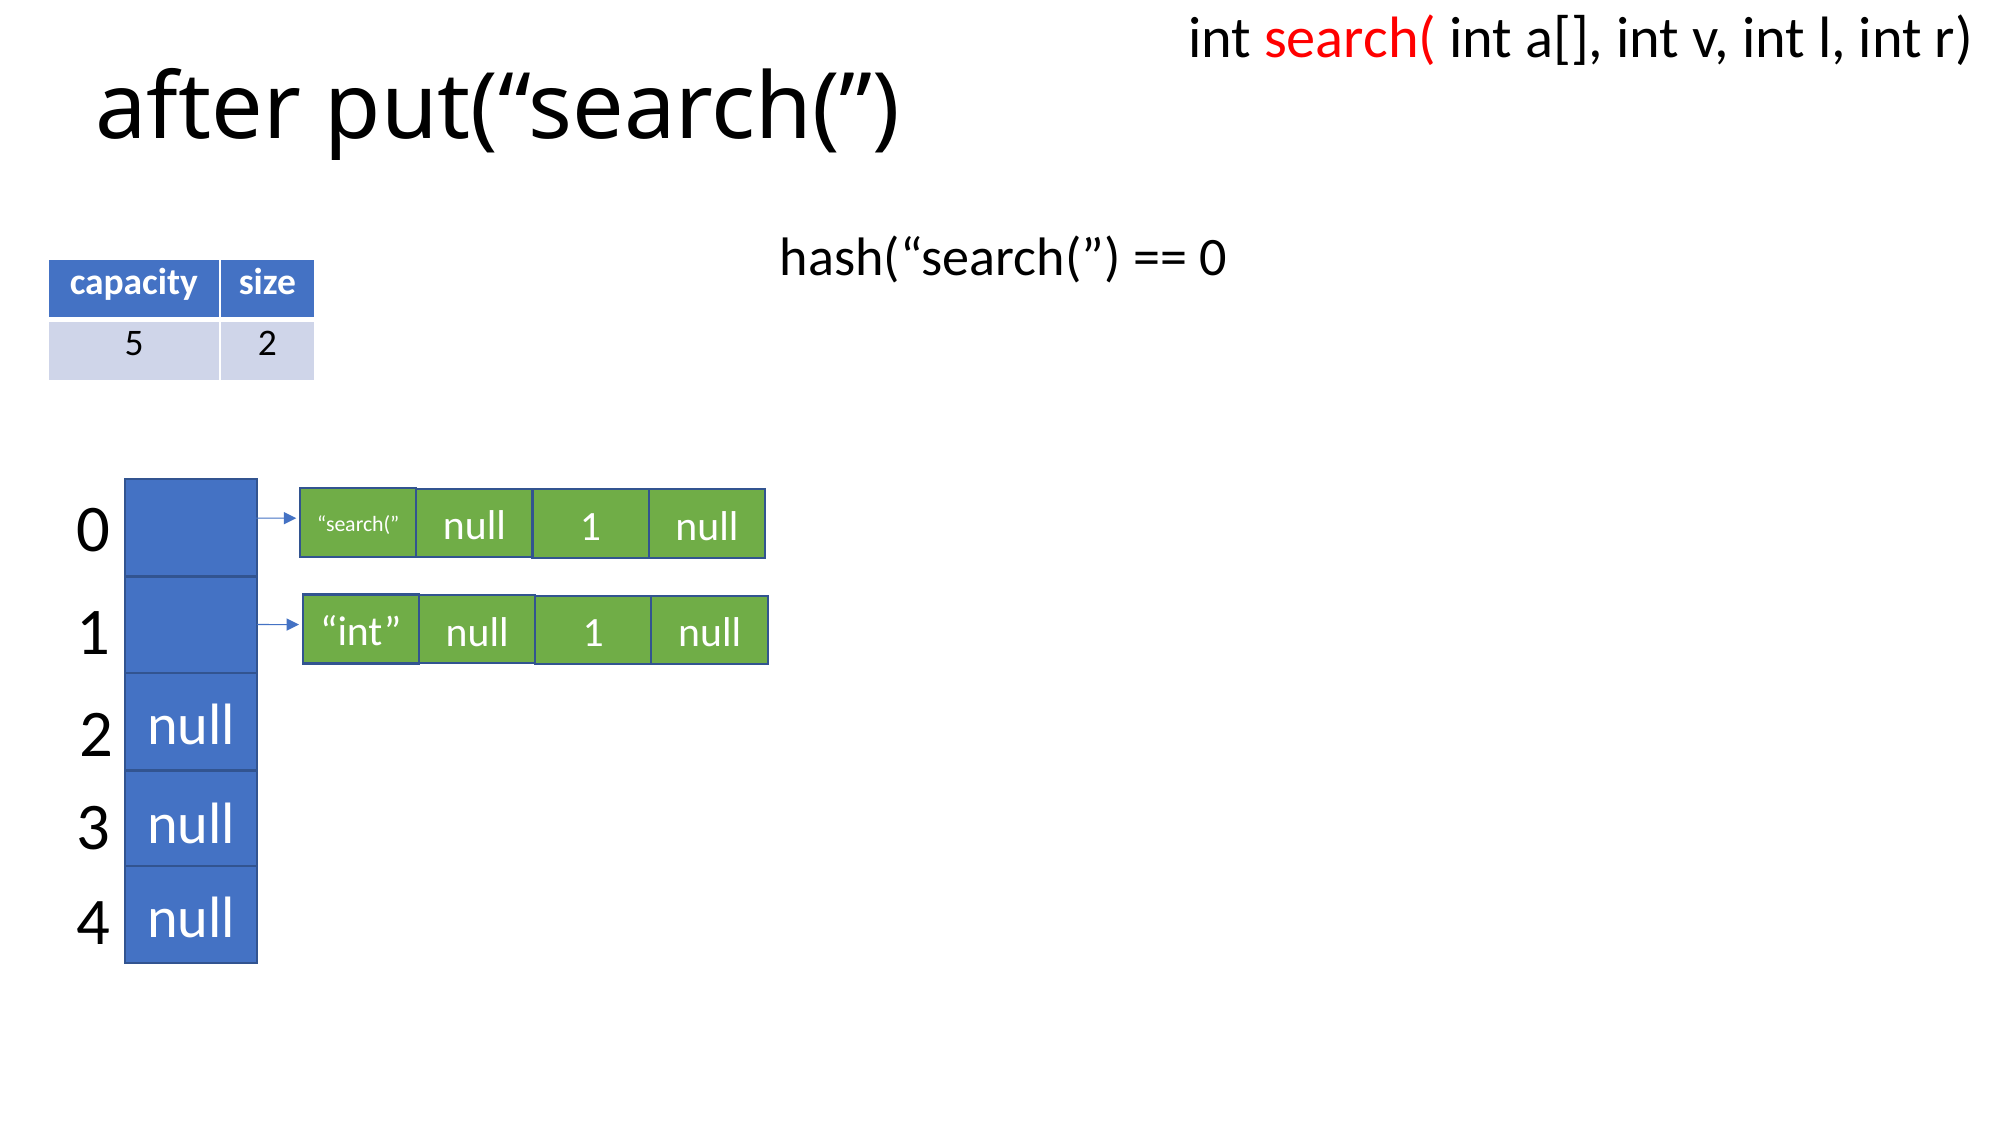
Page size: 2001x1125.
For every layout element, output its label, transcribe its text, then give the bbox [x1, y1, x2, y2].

table_header size [221, 260, 314, 317]
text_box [60, 477, 257, 872]
table_cell 2 [221, 322, 314, 380]
text_box 4 [61, 872, 125, 966]
table_header capacity [49, 260, 219, 317]
text_box int search( int a[], int v, int l, int r) [1173, 0, 2000, 78]
text_box hash(“search(”) == 0 [765, 221, 1305, 295]
table_cell 5 [49, 322, 219, 380]
title after put(“search(”) [80, 0, 1806, 218]
text_box null [125, 865, 258, 964]
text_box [254, 488, 765, 558]
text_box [256, 594, 768, 664]
